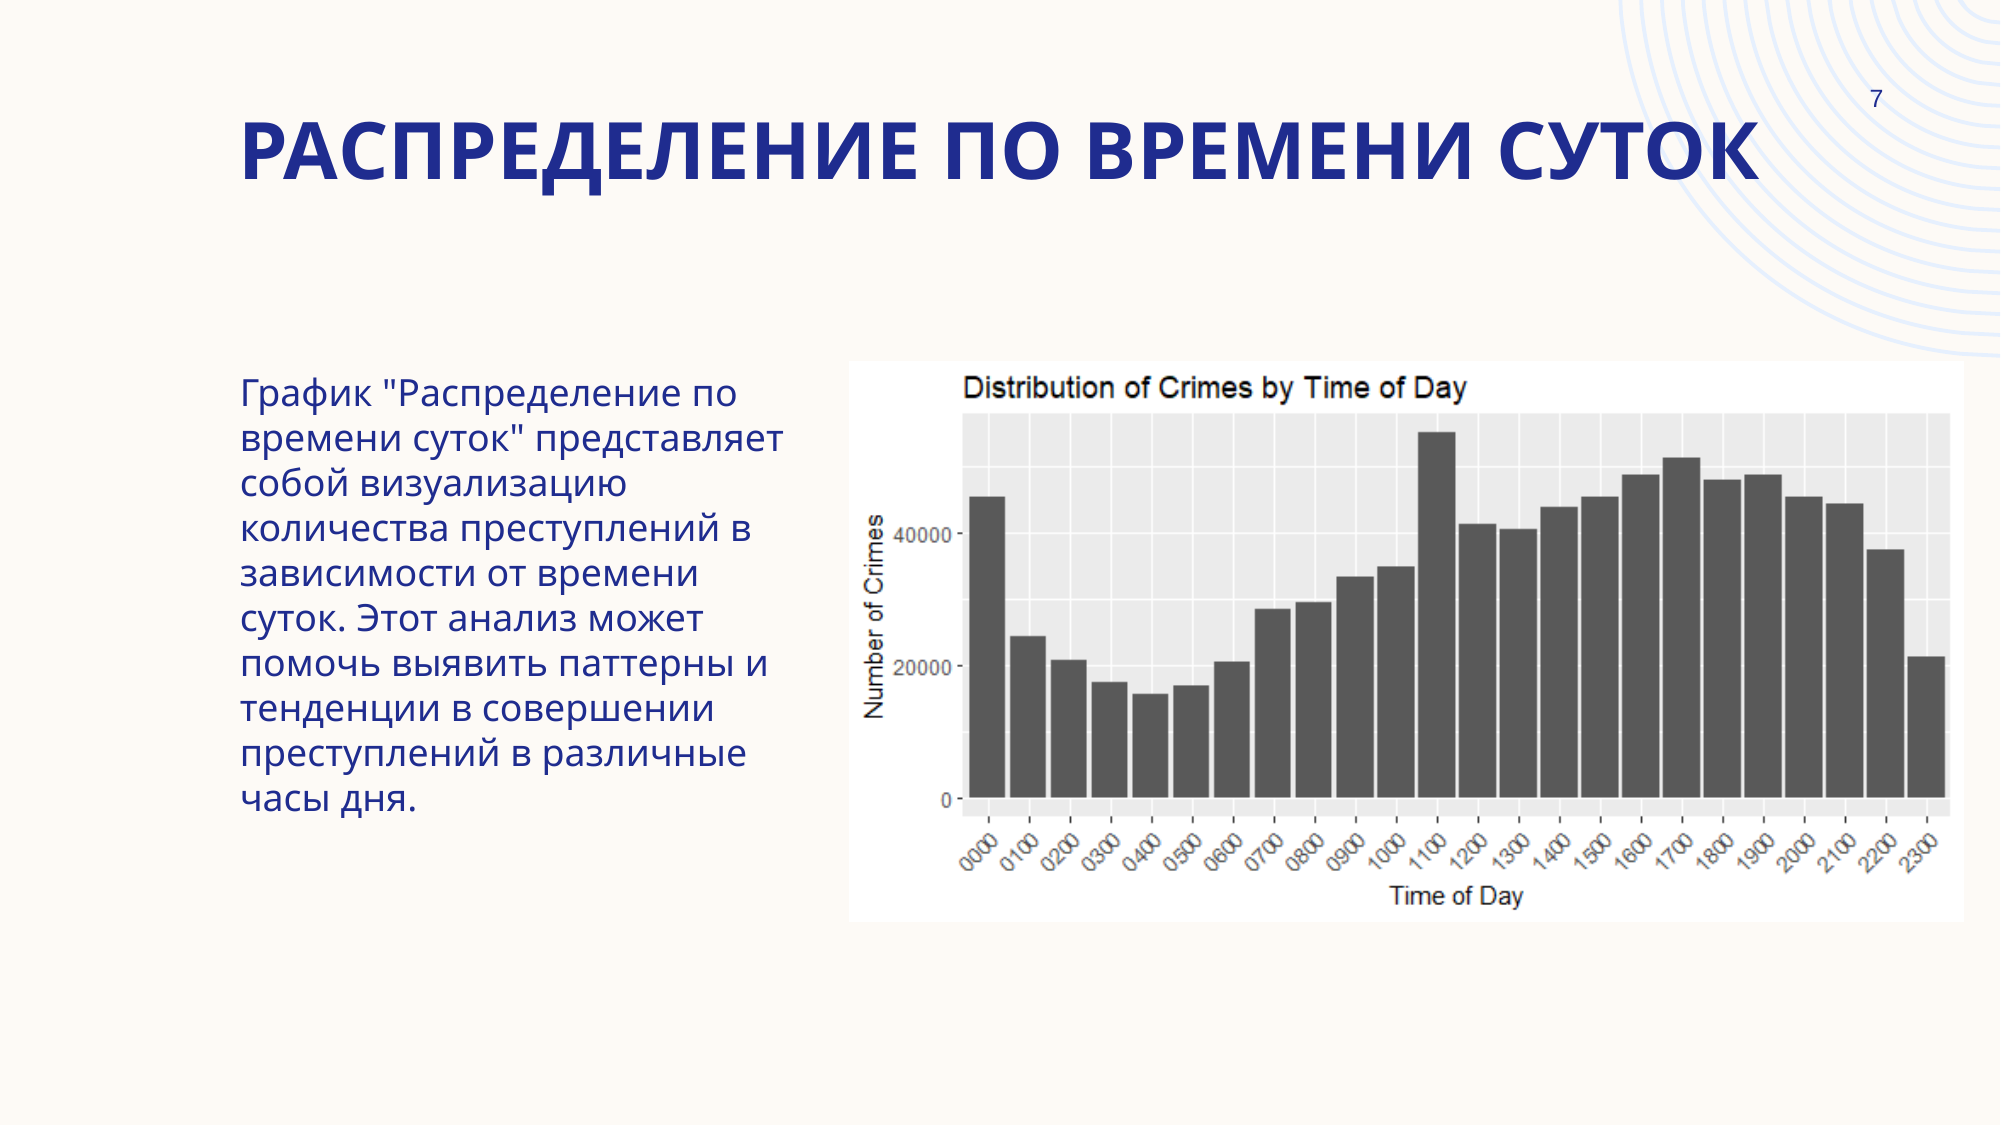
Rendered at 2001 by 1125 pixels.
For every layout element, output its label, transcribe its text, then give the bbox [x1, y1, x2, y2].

text_box График "Распределение по времени суток" представляет собой визуализацию количества преступлений в зависимости от времени суток. Этот анализ может помочь выявить паттерны и тенденции в совершении преступлений в различные часы дня. [225, 361, 828, 826]
title Распределение по времени суток [124, 92, 1875, 246]
picture [849, 361, 1964, 922]
slide_number 7 [1795, 75, 1958, 120]
